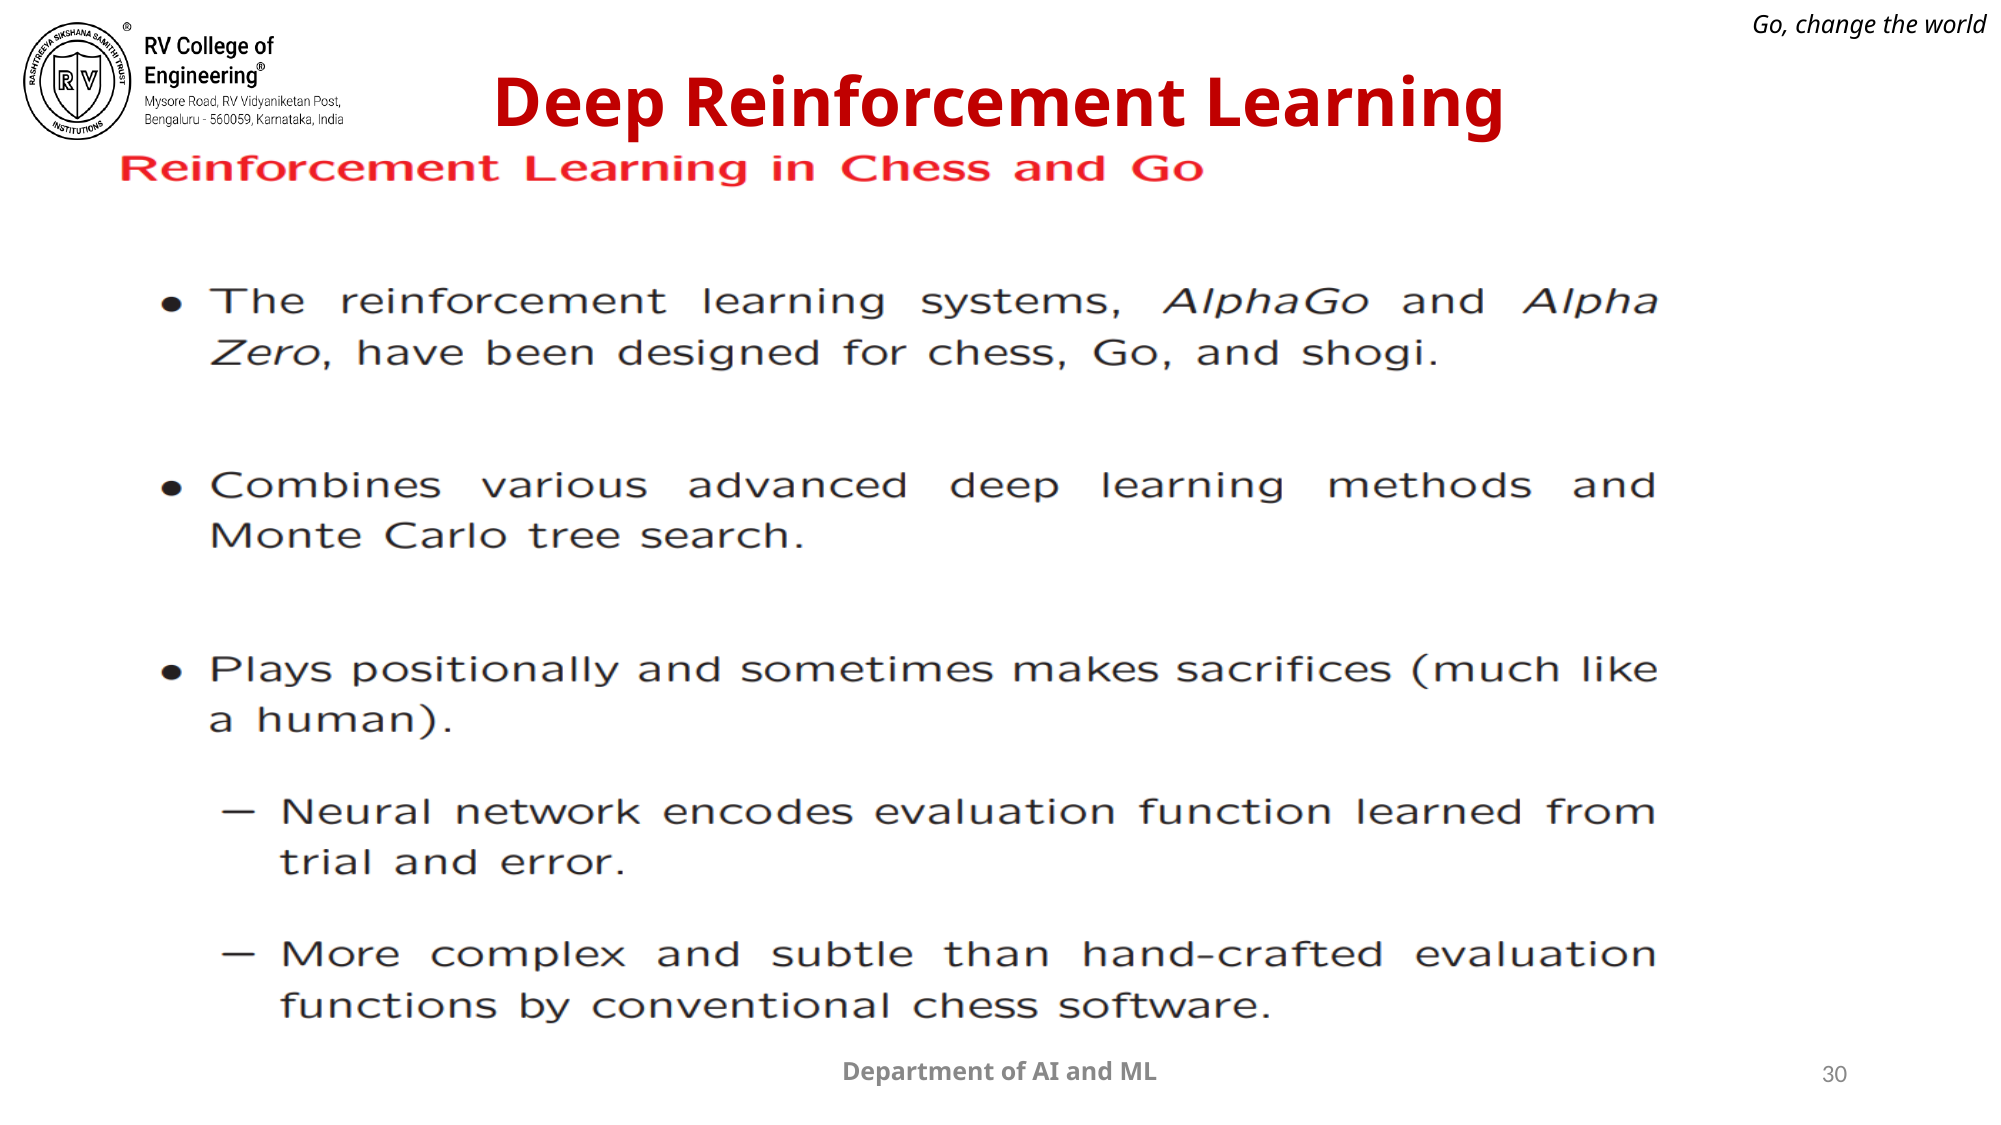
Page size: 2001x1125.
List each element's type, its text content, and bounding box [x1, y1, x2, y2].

picture [23, 22, 343, 140]
slide_number 30 [1412, 1042, 1863, 1103]
title Deep Reinforcement Learning [137, 59, 1863, 149]
footer Department of AI and ML [662, 1051, 1338, 1103]
picture [74, 149, 1841, 1043]
